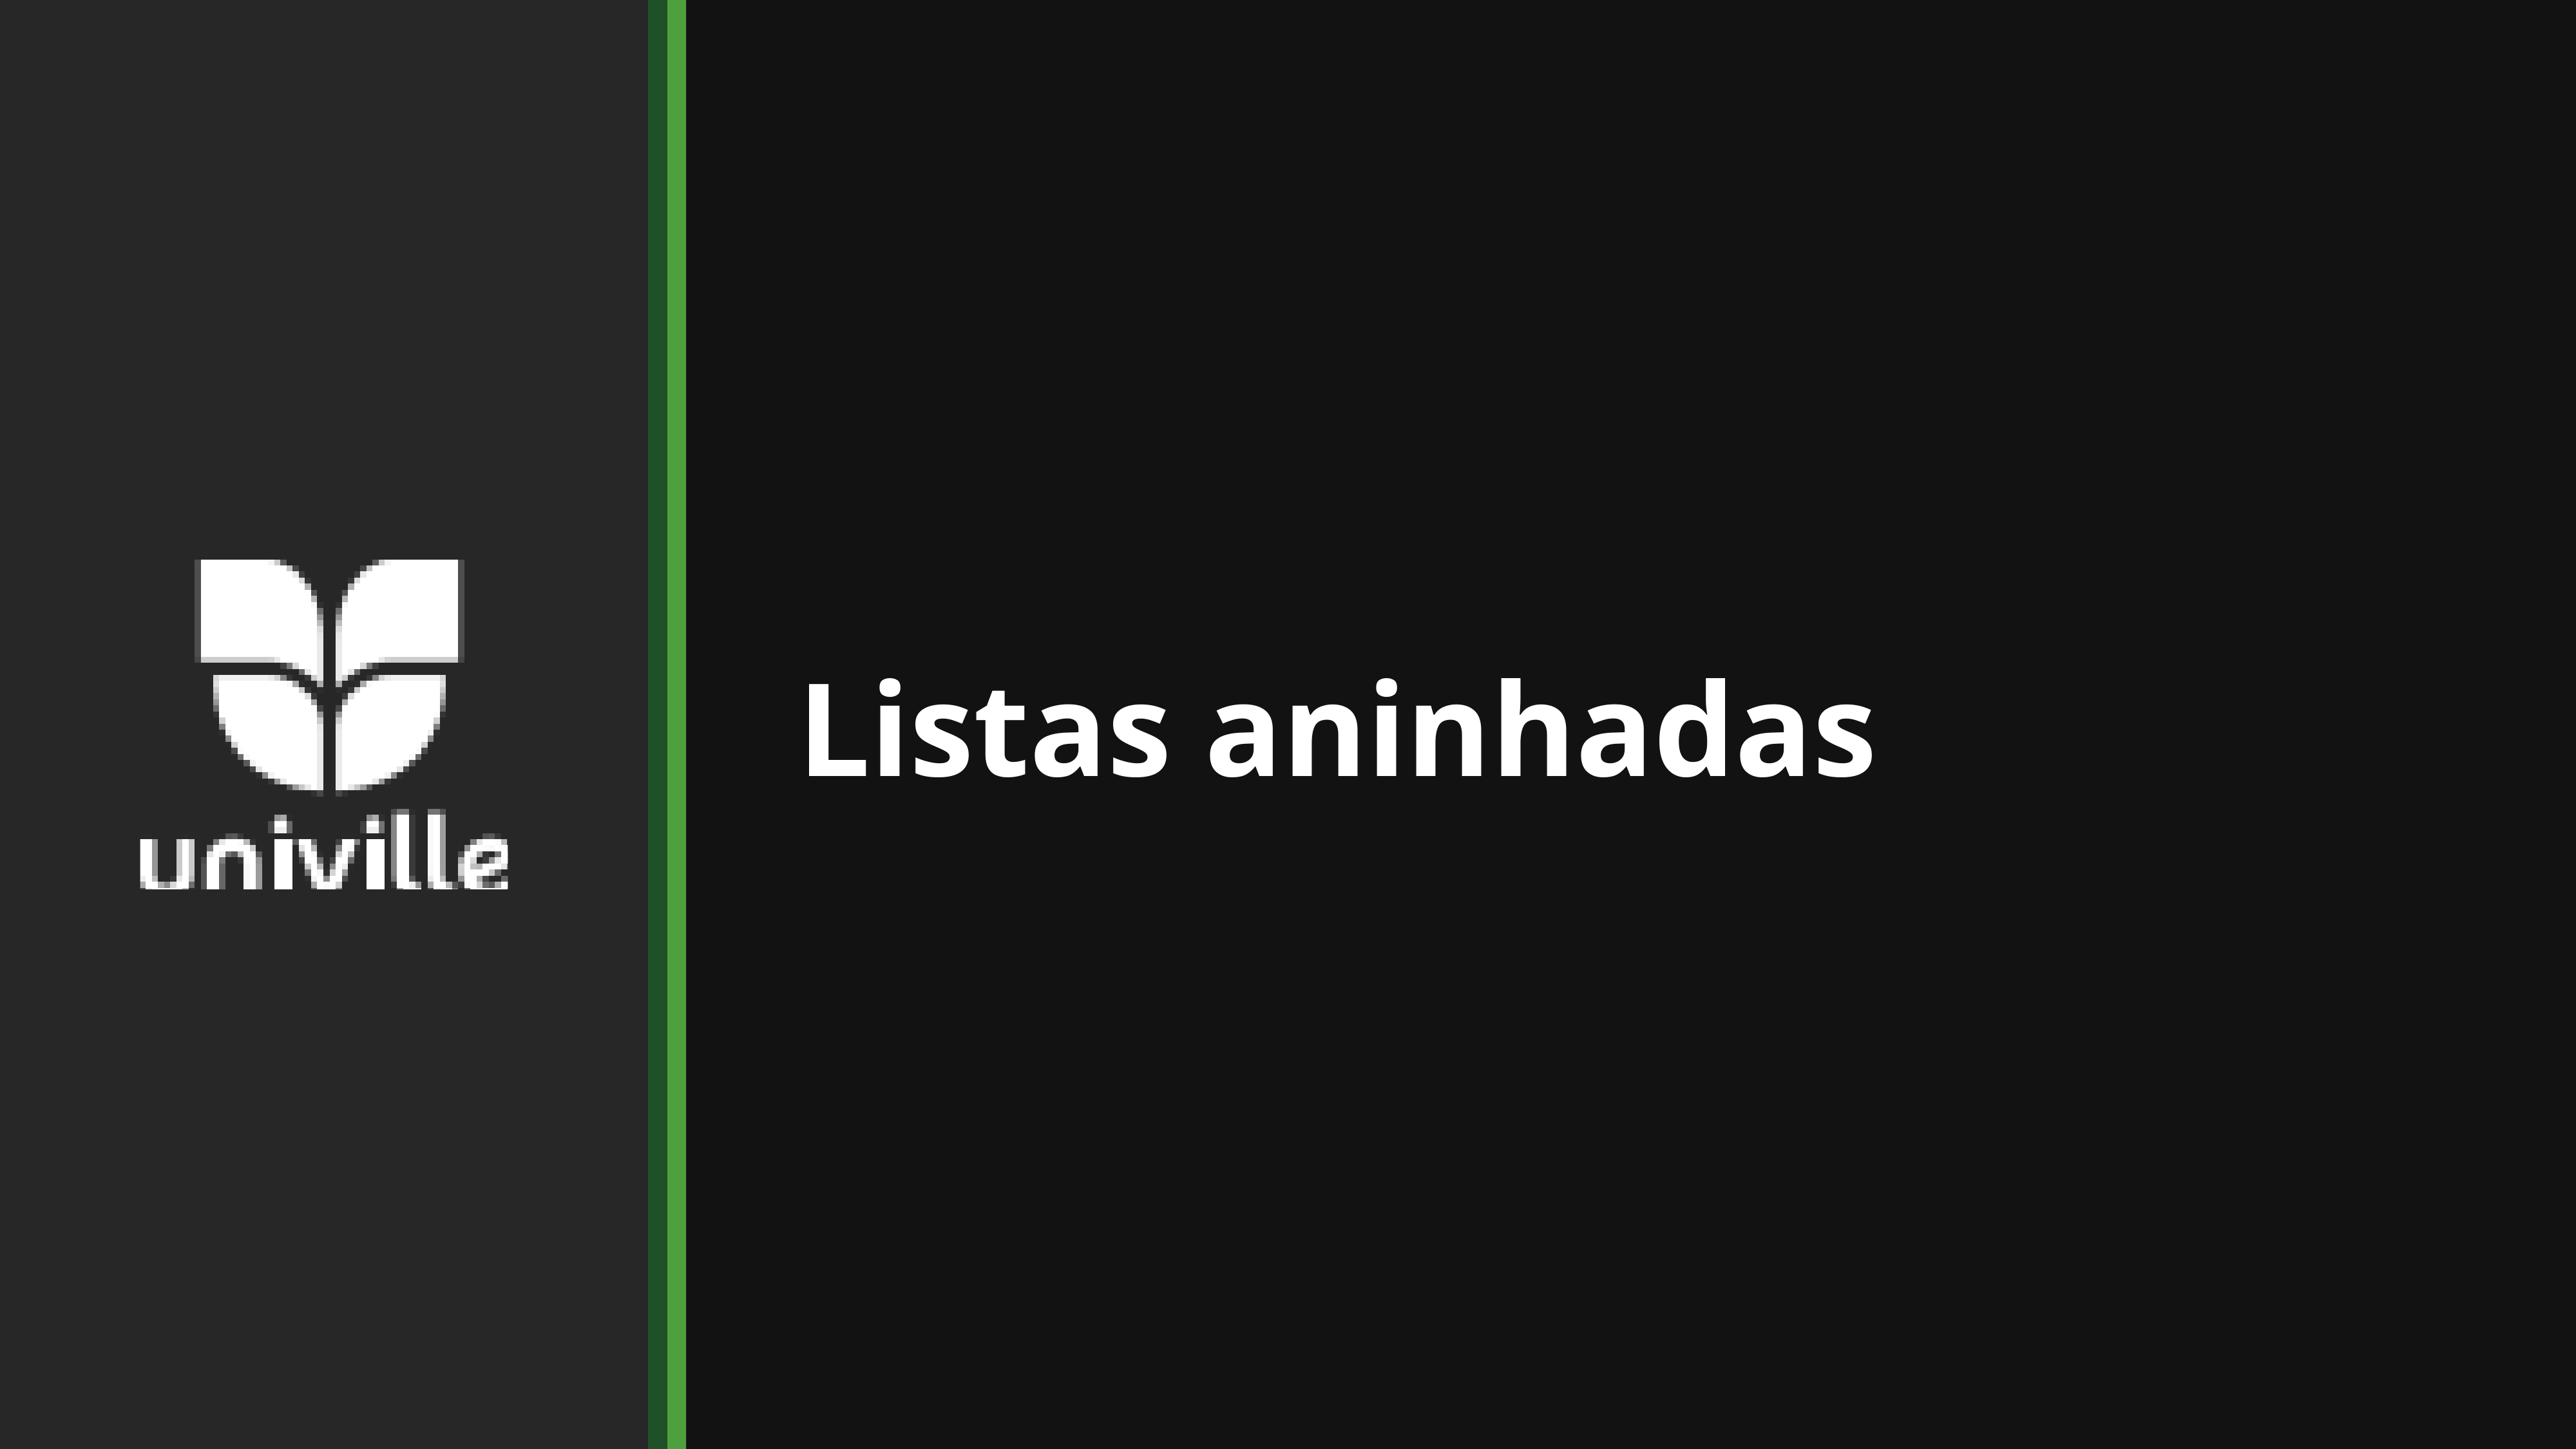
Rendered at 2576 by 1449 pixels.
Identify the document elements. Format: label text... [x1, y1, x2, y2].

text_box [647, 0, 687, 1449]
text_box Listas aninhadas [788, 622, 2503, 827]
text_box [0, 0, 647, 1449]
